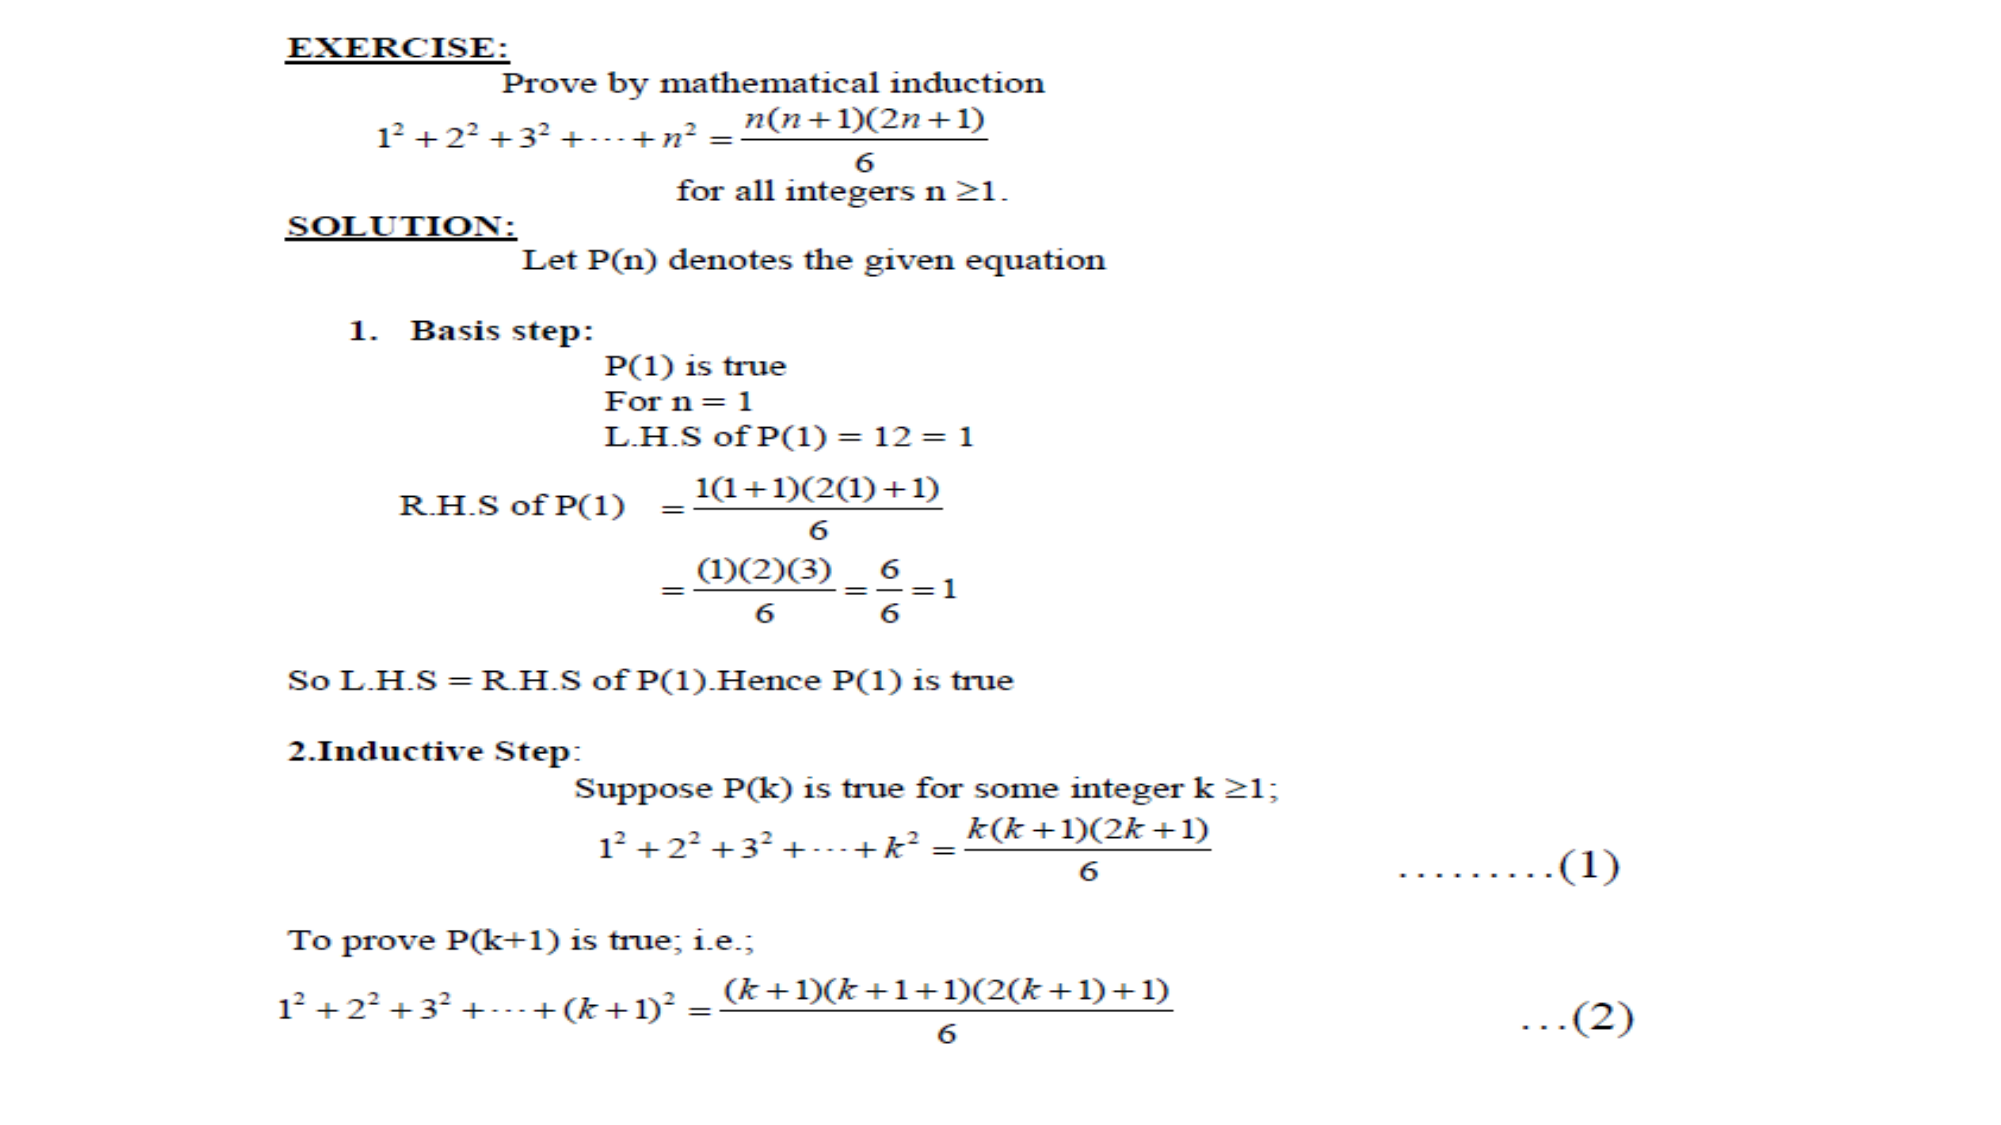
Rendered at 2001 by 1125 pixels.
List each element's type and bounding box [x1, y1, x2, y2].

list [264, 33, 1659, 1088]
